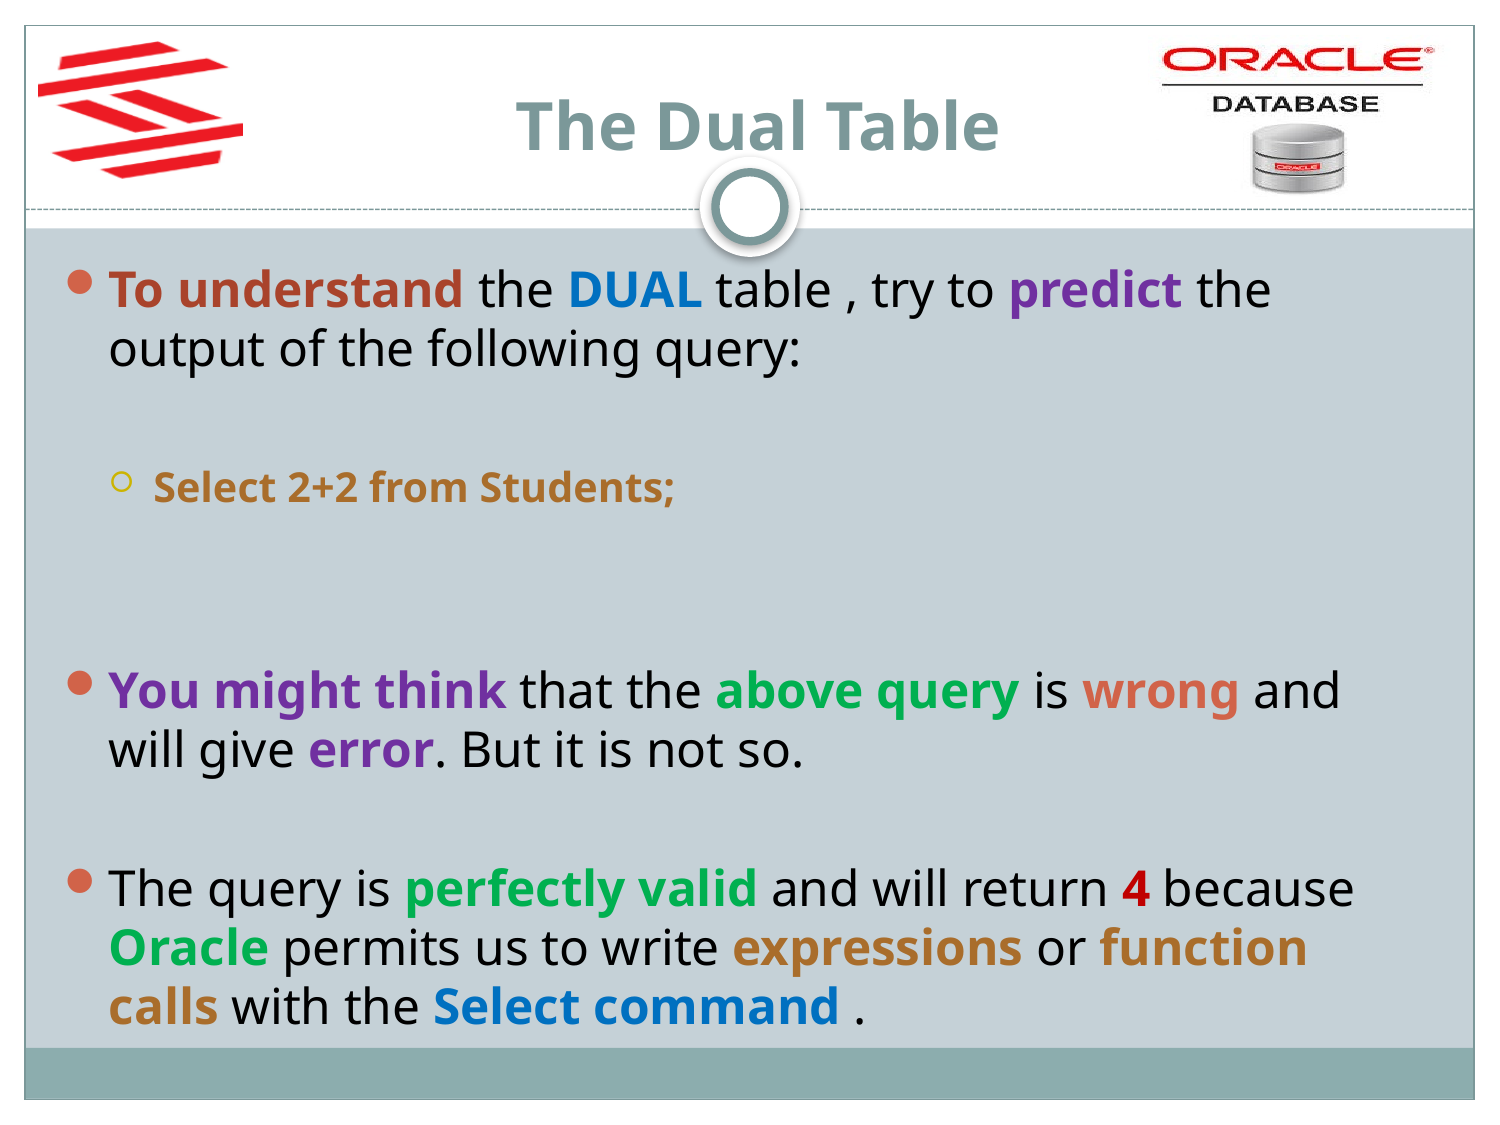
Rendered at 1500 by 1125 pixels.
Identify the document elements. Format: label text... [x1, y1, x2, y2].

picture [37, 40, 243, 185]
picture [1148, 34, 1453, 200]
title The Dual Table [248, 46, 1141, 172]
list To understand the DUAL table , try to predict the output of the following query: Select 2+2 from Students; You might think that the above query is wrong and will give error. But it is not so. The query is perfectly valid and will return 4 because Oracle permits us to write expressions or function calls with the Select command . [49, 250, 1445, 1047]
